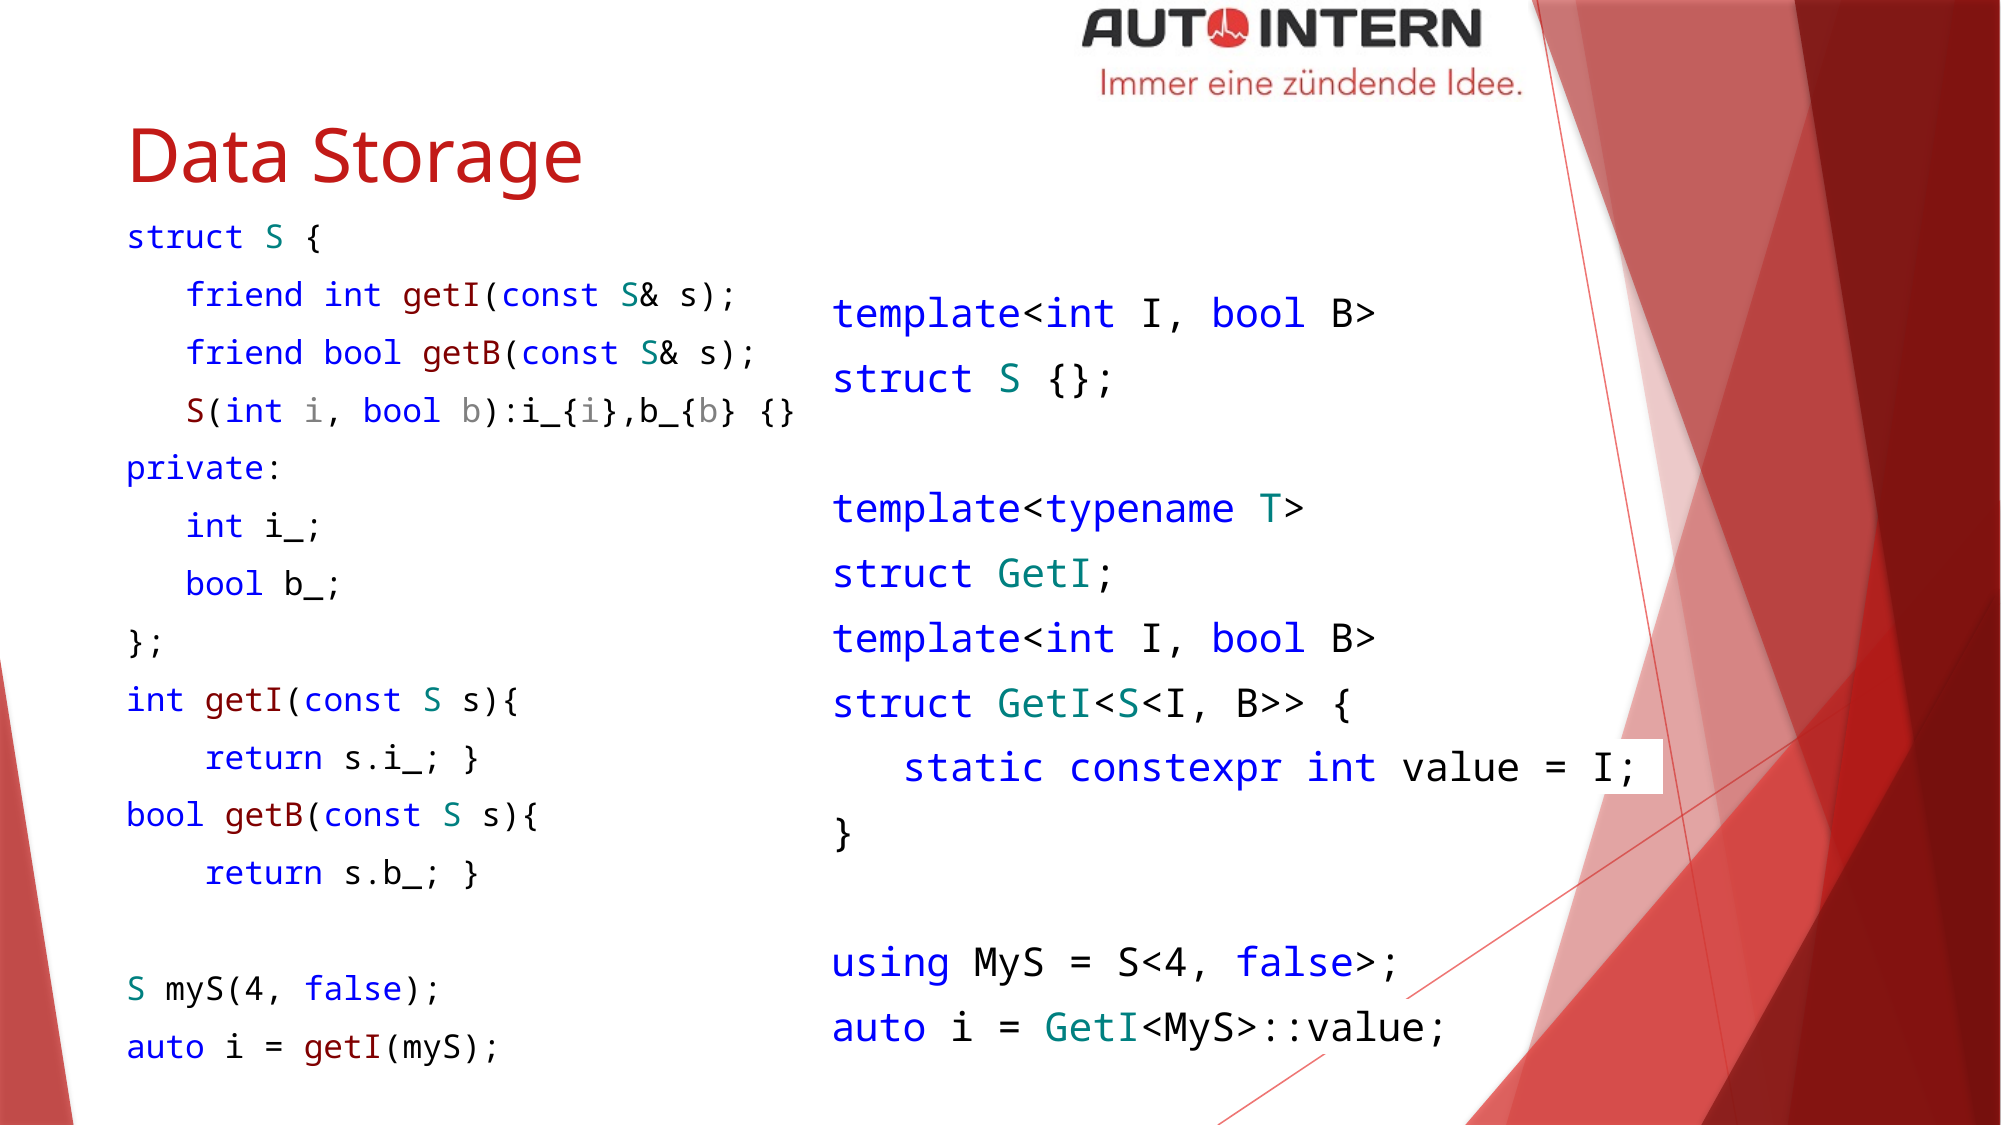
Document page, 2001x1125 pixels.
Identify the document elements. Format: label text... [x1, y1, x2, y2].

list struct S { friend int getI(const S& s); friend bool getB(const S& s); S(int i, bool b):i_{i},b_{b} {} private: int i_; bool b_; }; int getI(const S s){ return s.i_; } bool getB(const S s){ return s.b_; } S myS(4, false); auto i = getI(myS); [111, 208, 817, 1115]
list template<int I, bool B> struct S {}; template<typename T> struct GetI; template<int I, bool B> struct GetI<S<I, B>> { static constexpr int value = I; } using MyS = S<4, false>; auto i = GetI<MyS>::value; [816, 279, 1684, 1125]
title Data Storage [111, 99, 1522, 279]
picture [1074, 0, 1528, 102]
